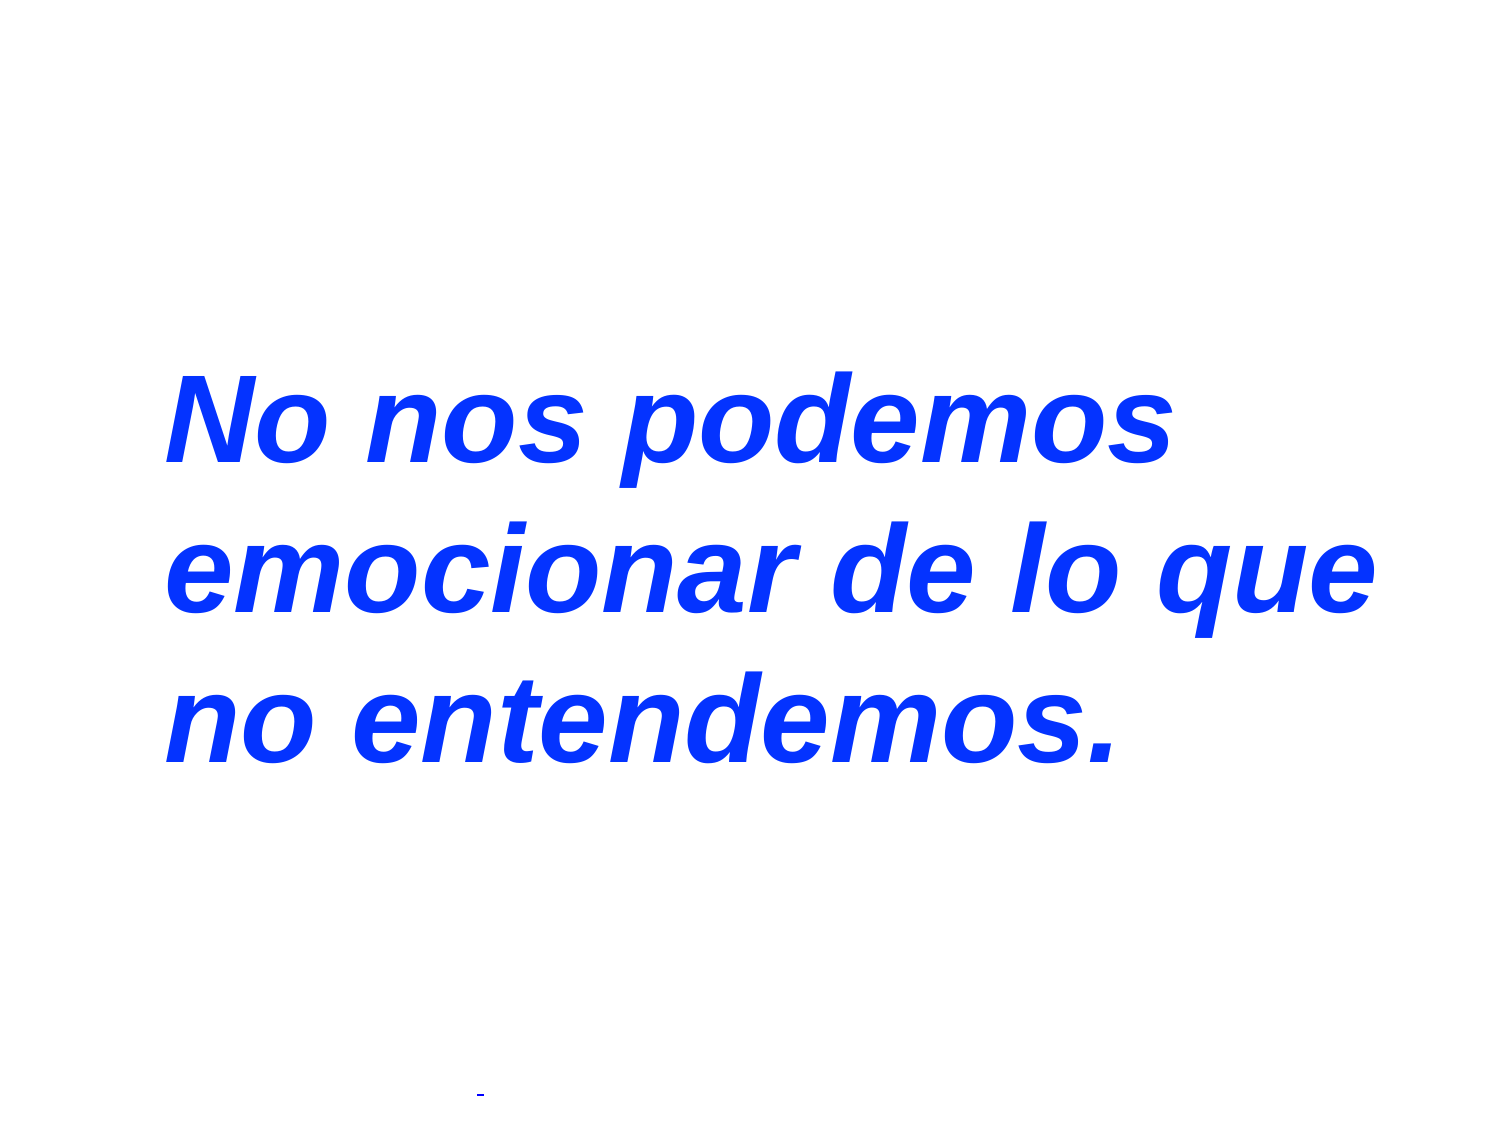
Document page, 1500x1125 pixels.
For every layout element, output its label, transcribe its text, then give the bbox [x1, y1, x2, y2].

text_box [469, 1031, 492, 1106]
text_box No nos podemos emocionar de lo que no entendemos. [156, 329, 1402, 795]
